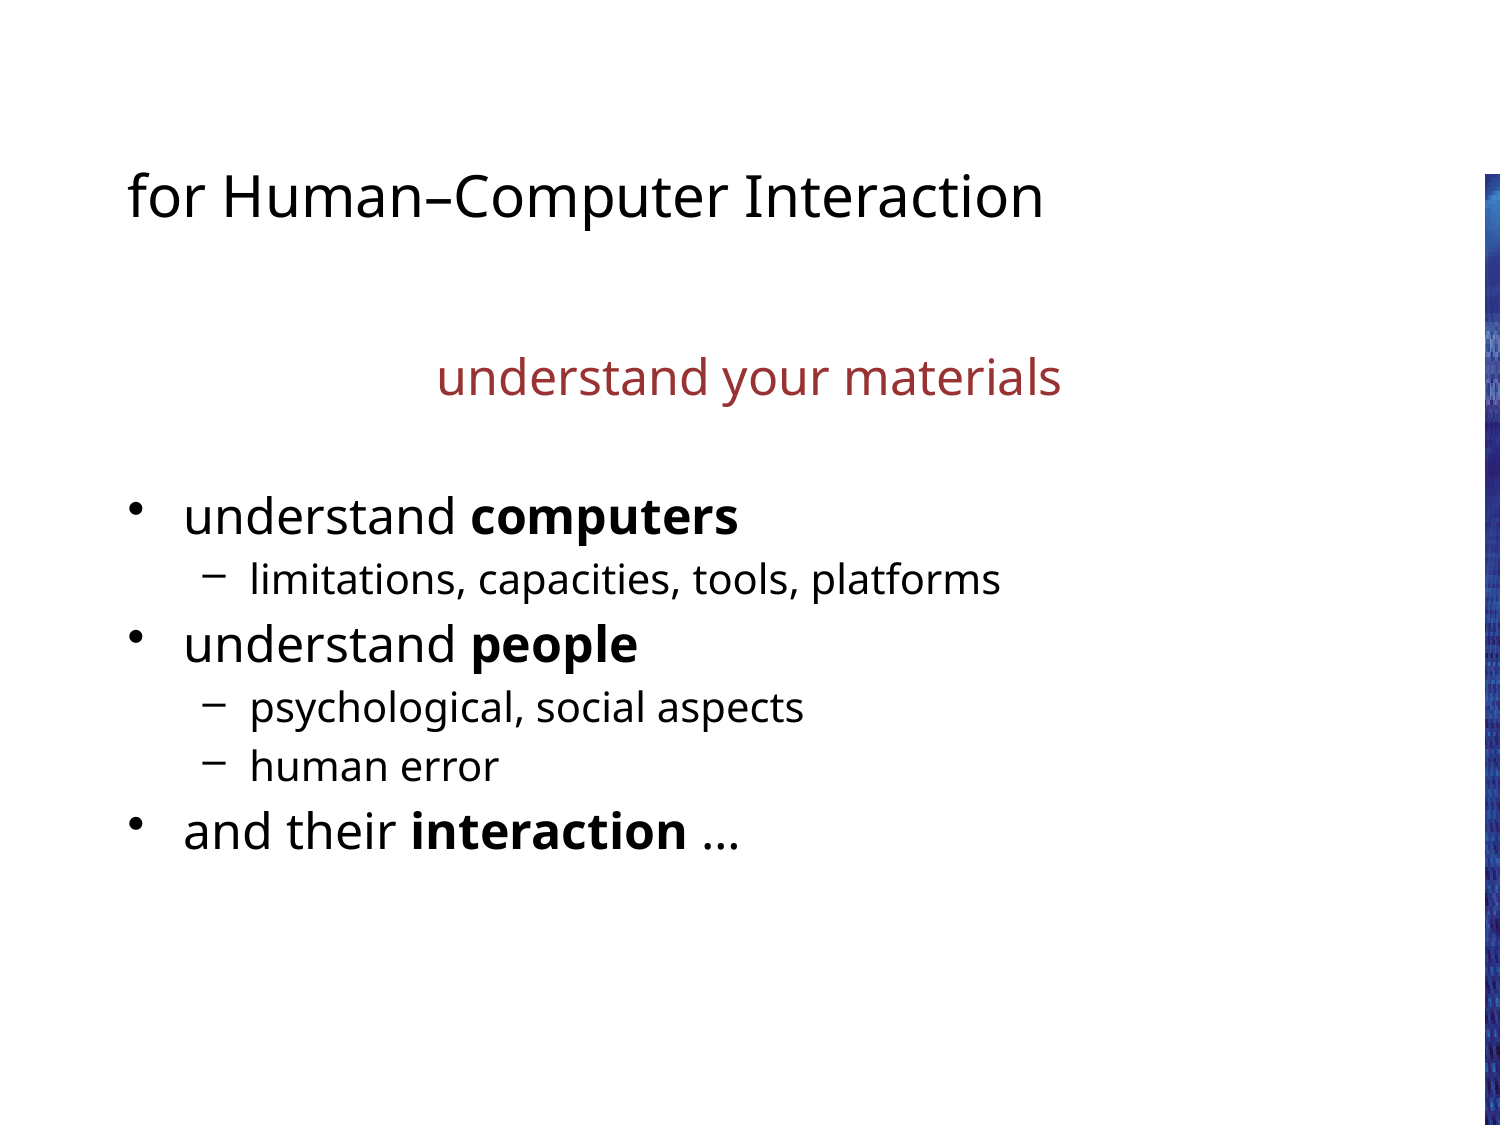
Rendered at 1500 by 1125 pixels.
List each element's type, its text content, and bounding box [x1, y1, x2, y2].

list understand your materials understand computers limitations, capacities, tools, platforms understand people psychological, social aspects human error and their interaction … [112, 337, 1388, 1013]
picture [1485, 174, 1500, 1125]
title for Human–Computer Interaction [112, 99, 1238, 288]
